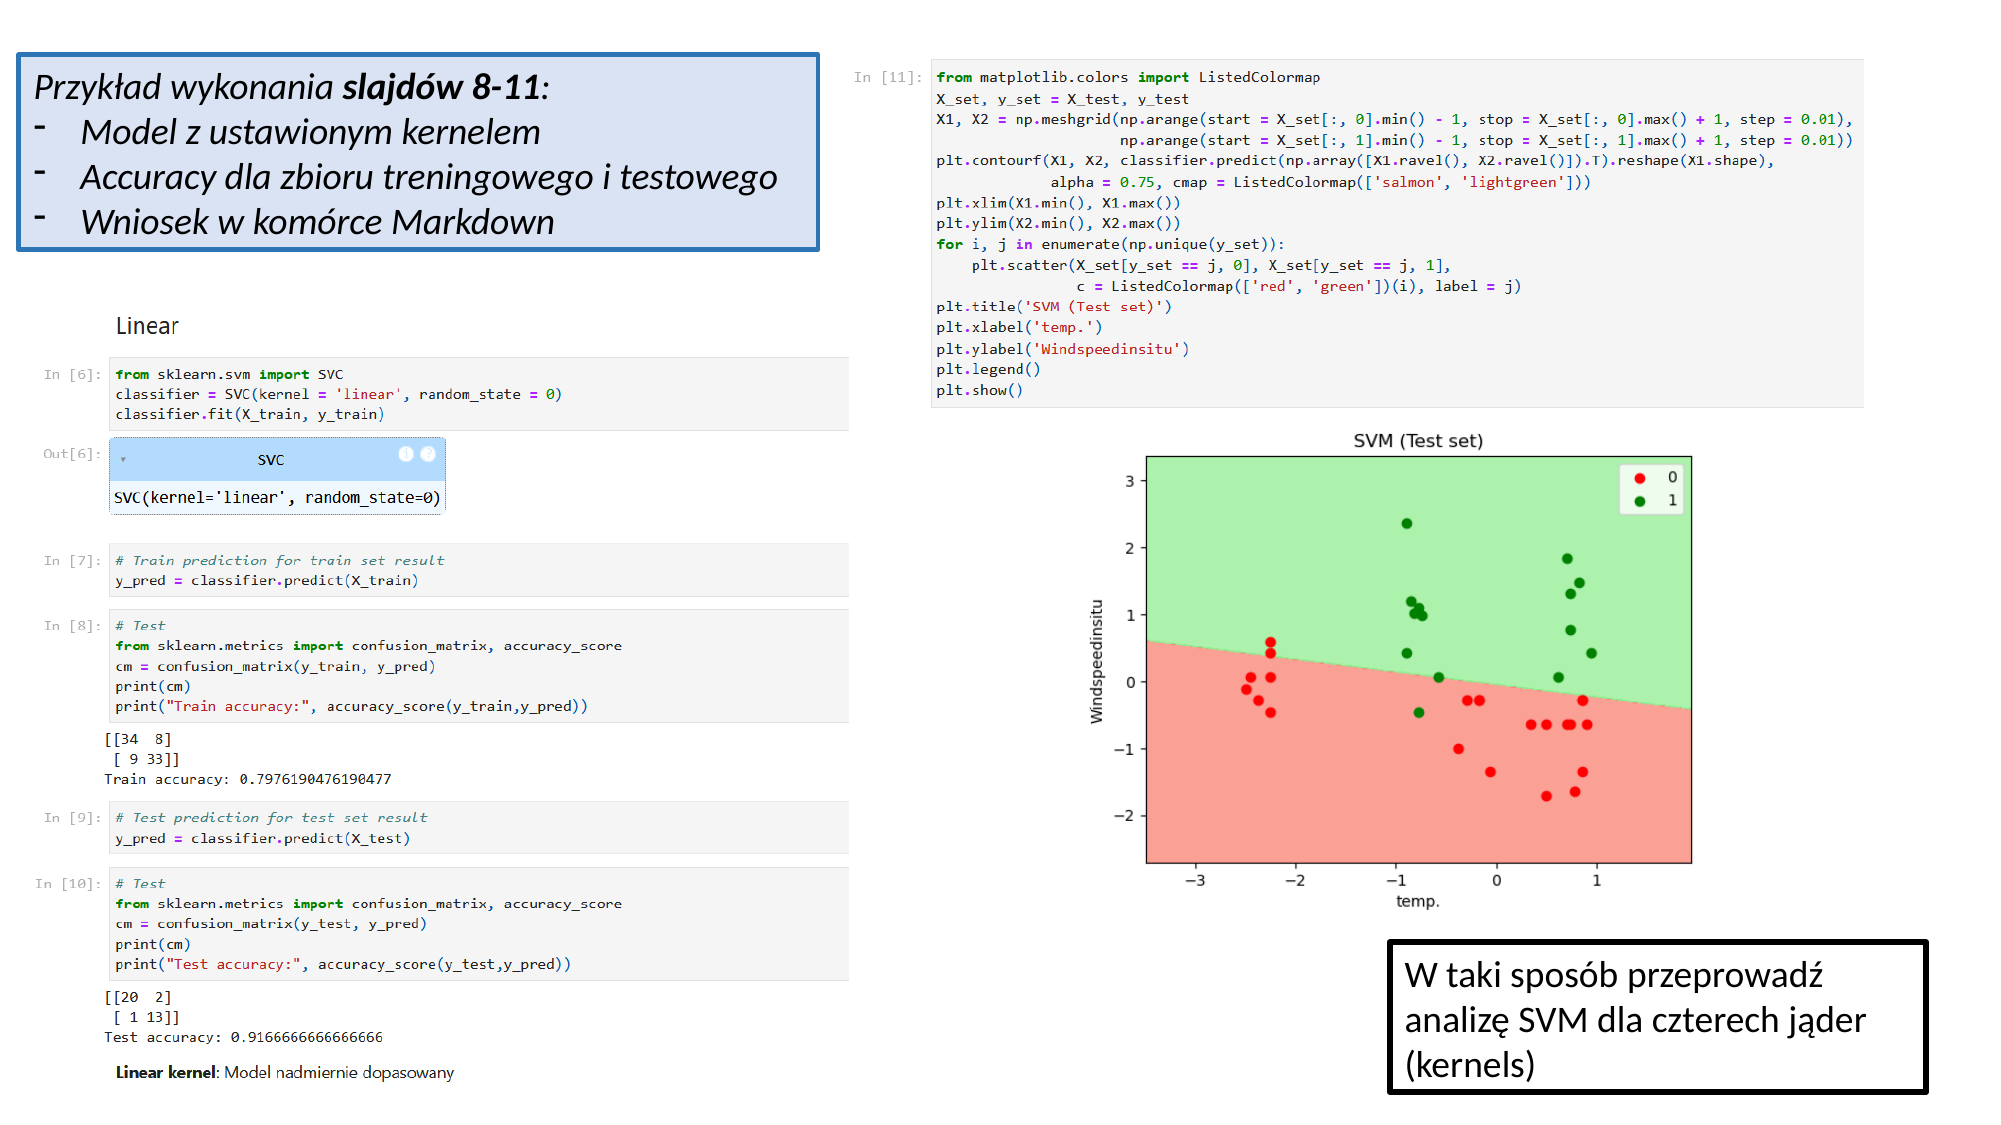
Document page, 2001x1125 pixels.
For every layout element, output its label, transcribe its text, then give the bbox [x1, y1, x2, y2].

text_box W taki sposób przeprowadź analizę SVM dla czterech jąder (kernels) [1389, 942, 1926, 1093]
picture [1080, 423, 1701, 921]
text_box Przykład wykonania slajdów 8-11: Model z ustawionym kernelem Accuracy dla zbioru treningowego i testowego Wniosek w komórce Markdown [18, 54, 818, 250]
picture [18, 54, 1864, 1094]
